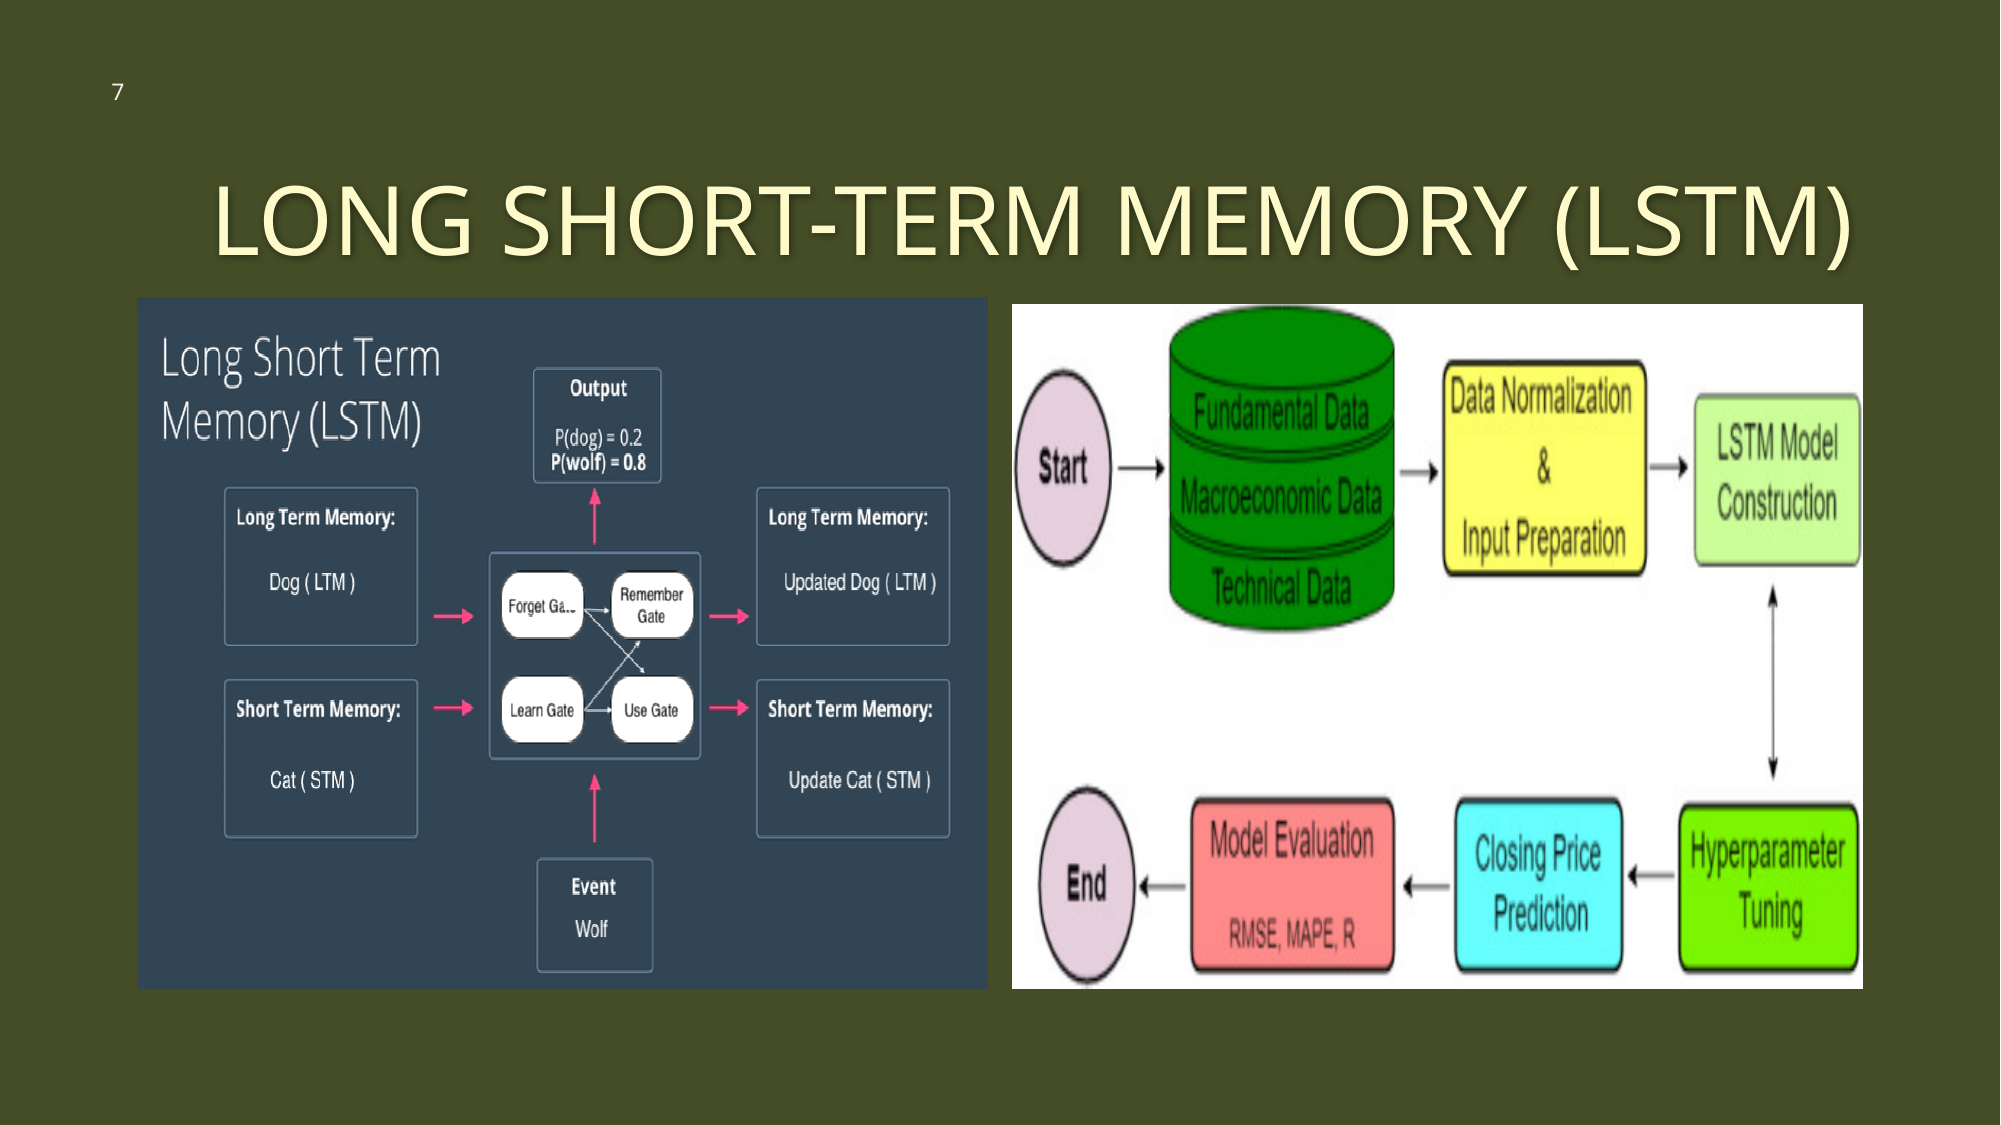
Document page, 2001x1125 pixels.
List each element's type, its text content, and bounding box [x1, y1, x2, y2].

picture [137, 297, 988, 990]
title LONG SHORT-TERM MEMORY (LSTM) [139, 136, 1925, 312]
picture [1012, 304, 1863, 990]
slide_number 7 [53, 67, 140, 119]
